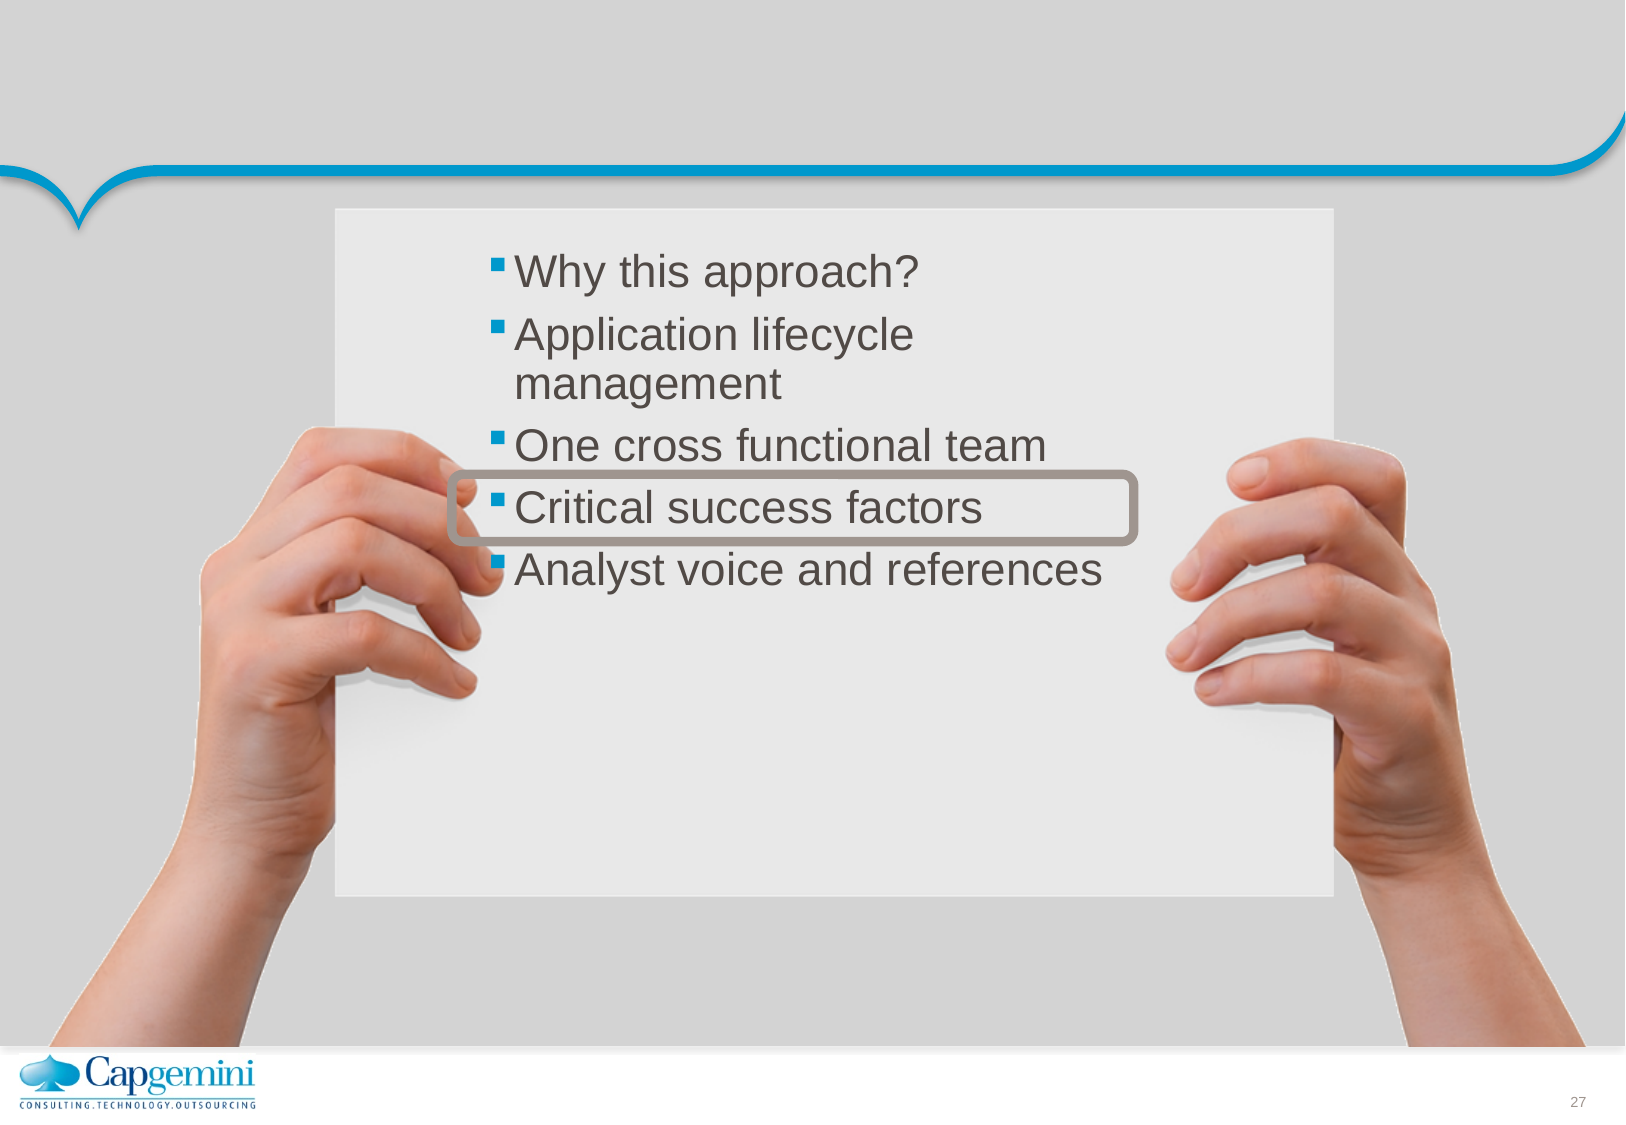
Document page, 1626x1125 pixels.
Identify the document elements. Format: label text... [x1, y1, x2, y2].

picture [19, 1053, 256, 1110]
list Why this approach? Application lifecycle management One cross functional team Critical success factors Analyst voice and references [469, 236, 1198, 817]
text_box [449, 472, 1136, 544]
picture [0, 140, 1605, 216]
picture [0, 140, 1625, 1047]
